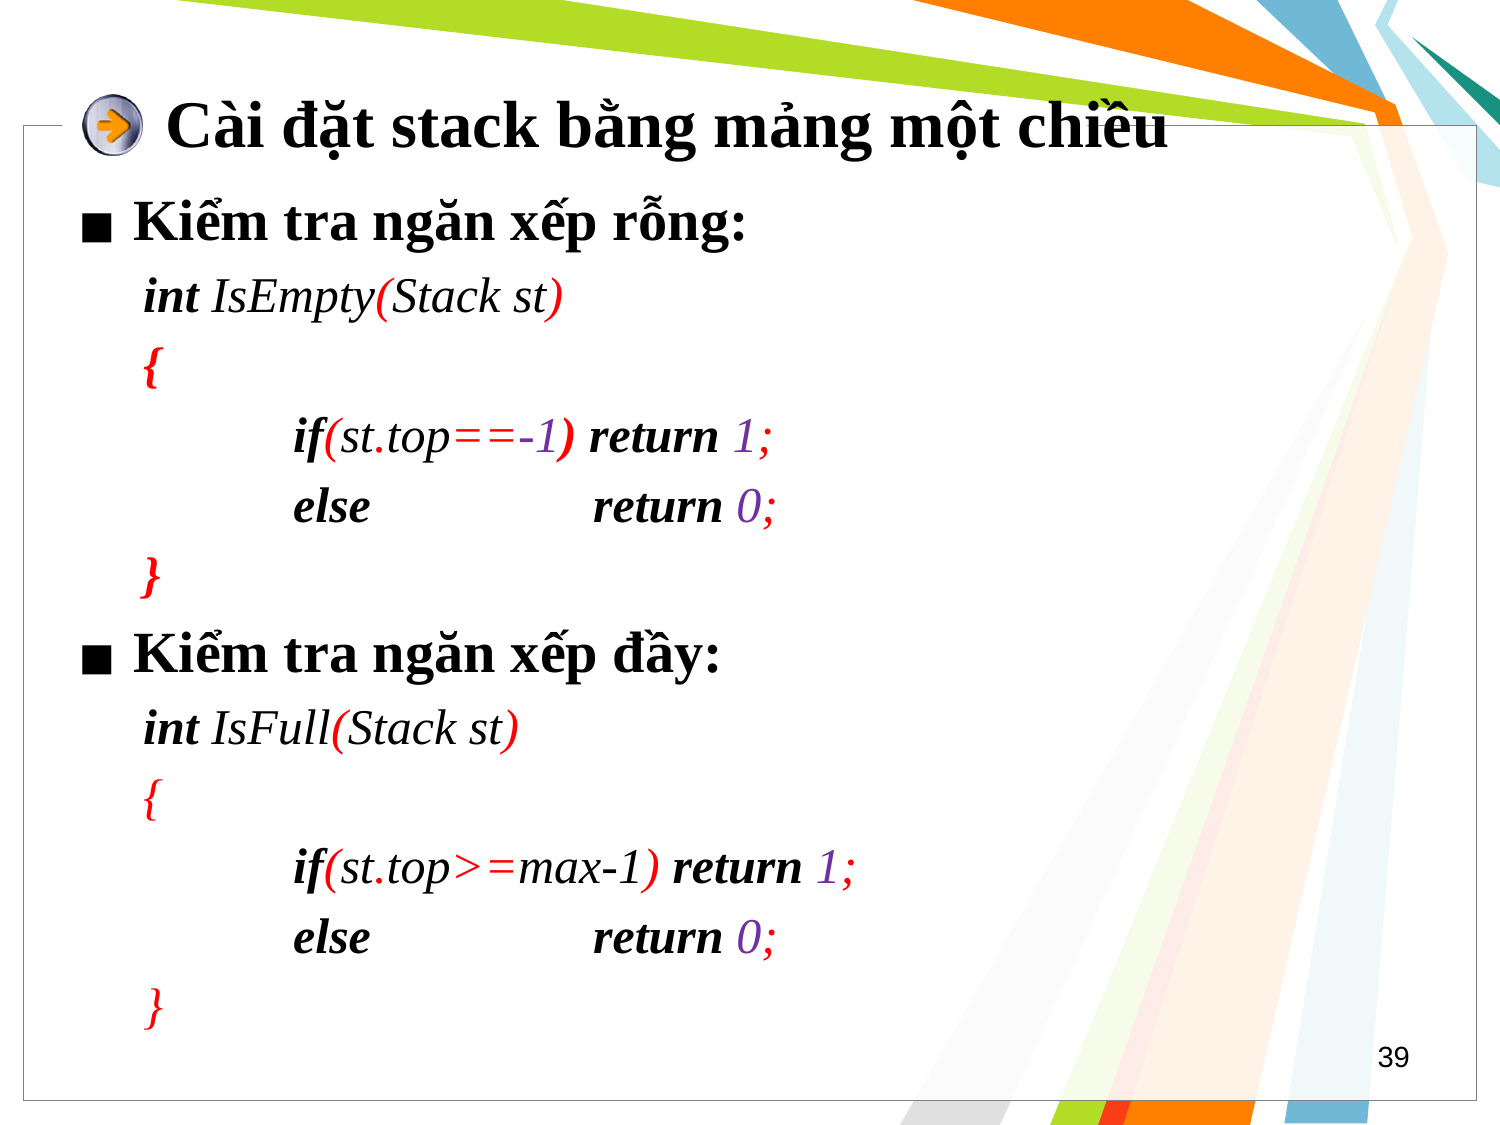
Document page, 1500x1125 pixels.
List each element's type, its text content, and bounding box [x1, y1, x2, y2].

title Cài đặt stack bằng mảng một chiều [150, 62, 1275, 175]
picture [82, 94, 143, 156]
text_box Kiểm tra ngăn xếp rỗng: int IsEmpty(Stack st) { if(st.top==-1) return 1; else return 0; } Kiểm tra ngăn xếp đầy: int IsFull(Stack st) { if(st.top>=max-1) return 1; else return 0; } [62, 175, 1450, 1081]
